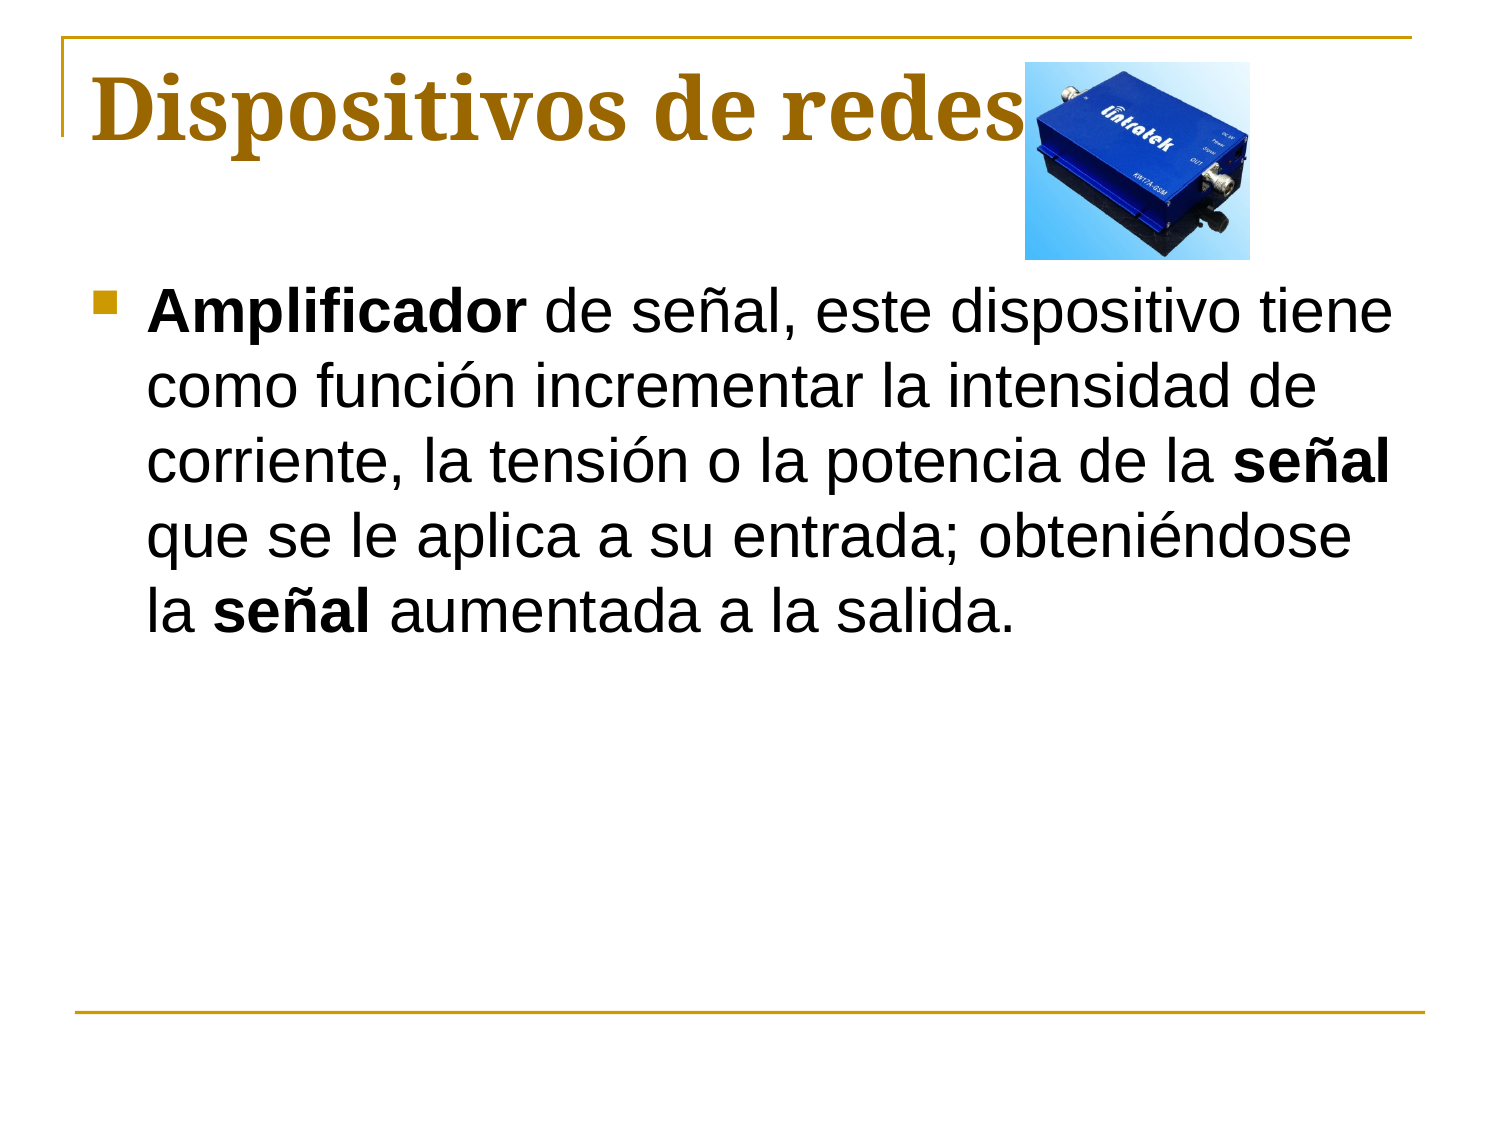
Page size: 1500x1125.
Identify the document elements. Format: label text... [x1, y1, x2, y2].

picture [1024, 62, 1251, 260]
list Amplificador de señal, este dispositivo tiene como función incrementar la intensidad de corriente, la tensión o la potencia de la señal que se le aplica a su entrada; obteniéndose la señal aumentada a la salida. [74, 262, 1426, 1006]
title Dispositivos de redes [74, 45, 1426, 233]
